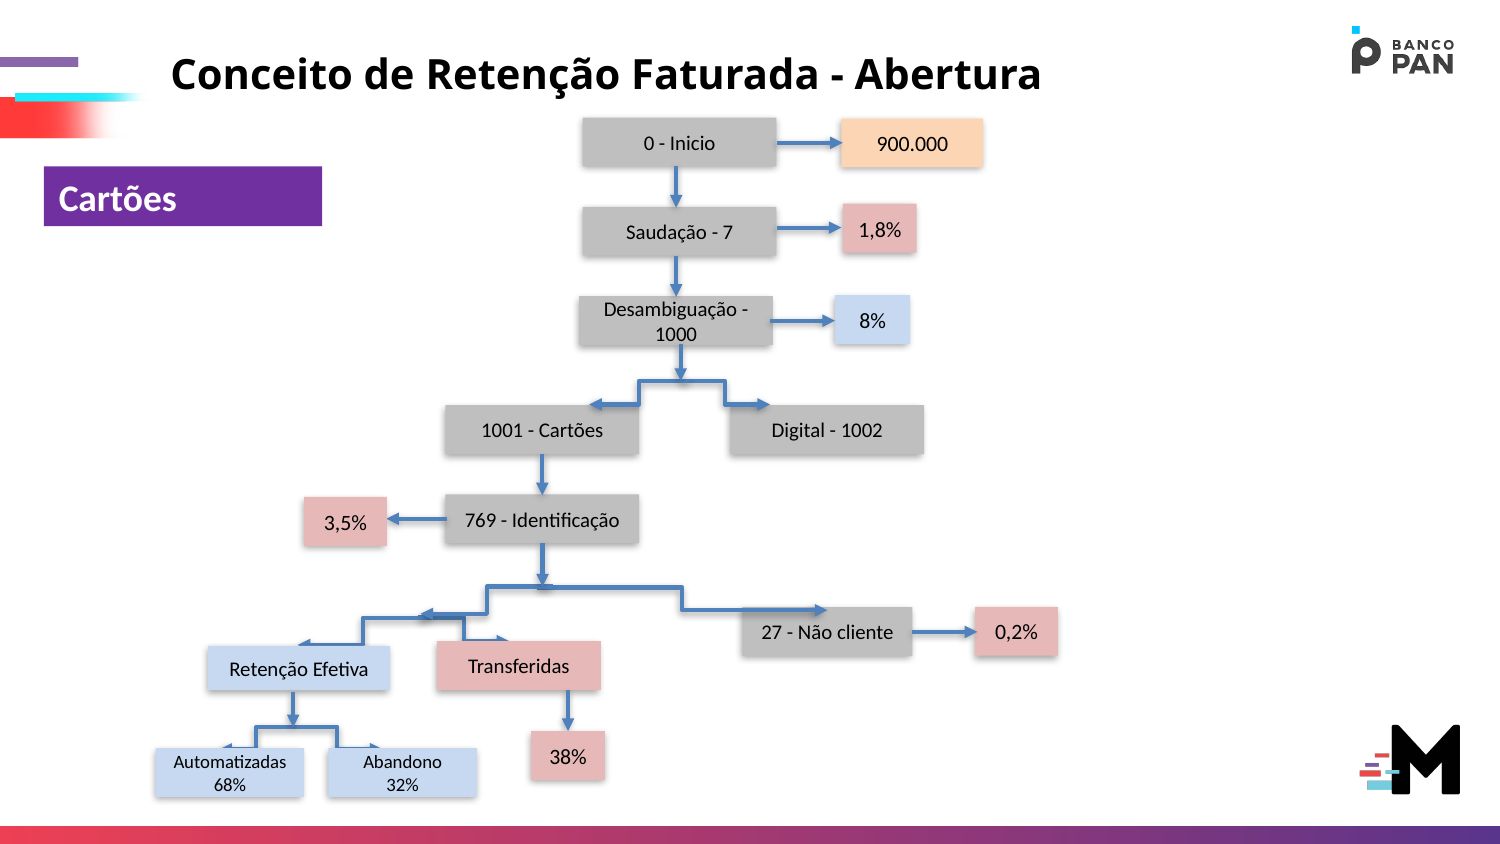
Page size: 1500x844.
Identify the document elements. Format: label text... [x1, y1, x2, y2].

text_box Automatizadas 68% [155, 747, 305, 798]
text_box 8% [834, 294, 911, 345]
text_box Abandono 32% [328, 747, 478, 798]
text_box Transferidas [436, 640, 602, 691]
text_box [420, 542, 828, 615]
text_box Digital - 1002 [730, 404, 925, 455]
text_box 0,2% [974, 606, 1059, 657]
text_box 769 - Identificação [445, 494, 640, 541]
text_box 900.000 [841, 118, 984, 168]
text_box Desambiguação - 1000 [578, 295, 774, 346]
text_box Cartões [43, 166, 323, 227]
text_box Retenção Efetiva [207, 645, 391, 691]
picture [0, 826, 1500, 844]
picture [1341, 20, 1464, 81]
text_box 3,5% [303, 496, 388, 547]
text_box 1001 - Cartões [445, 404, 640, 455]
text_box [588, 343, 771, 405]
text_box 1,8% [842, 203, 917, 253]
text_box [219, 691, 383, 750]
text_box Saudação - 7 [582, 206, 777, 256]
picture [1354, 712, 1470, 809]
text_box 0 - Inicio [582, 117, 777, 167]
text_box 38% [530, 730, 606, 781]
text_box 27 - Não cliente [741, 606, 913, 657]
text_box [297, 617, 510, 646]
text_box Conceito de Retenção Faturada - Abertura [155, 40, 1306, 106]
picture [0, 23, 156, 165]
